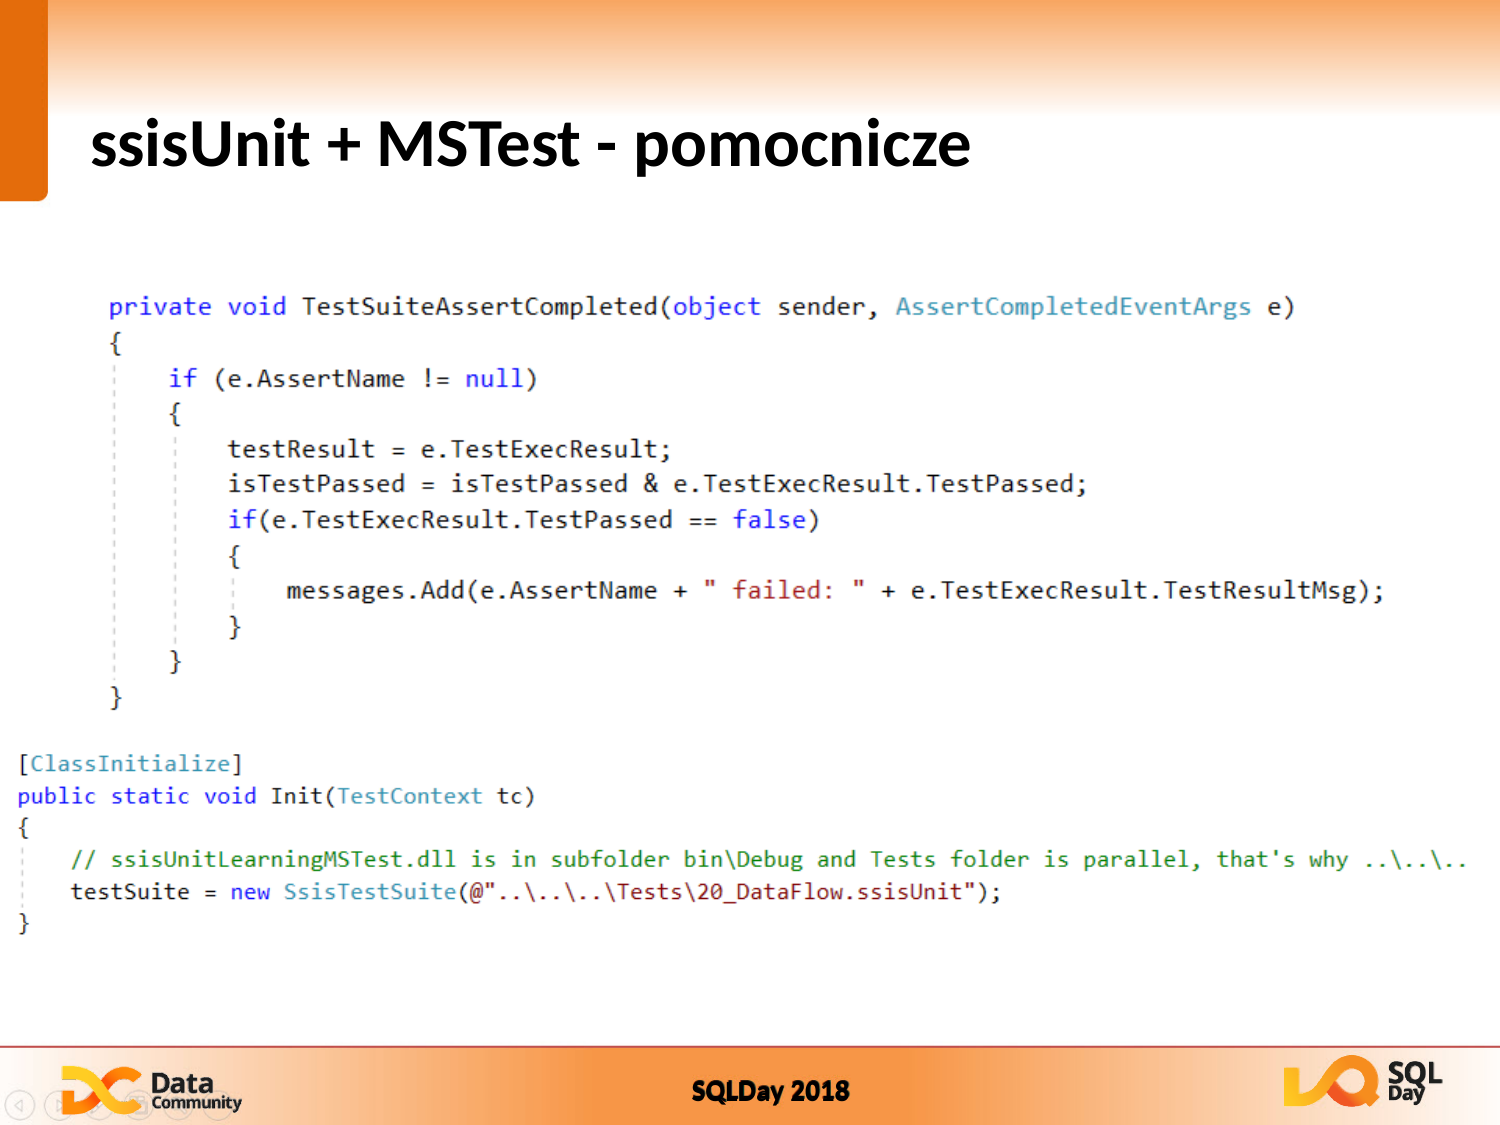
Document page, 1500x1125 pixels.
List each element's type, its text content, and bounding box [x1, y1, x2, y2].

title ssisUnit + MSTest - pomocnicze [75, 45, 1425, 233]
picture [0, 0, 1500, 1125]
